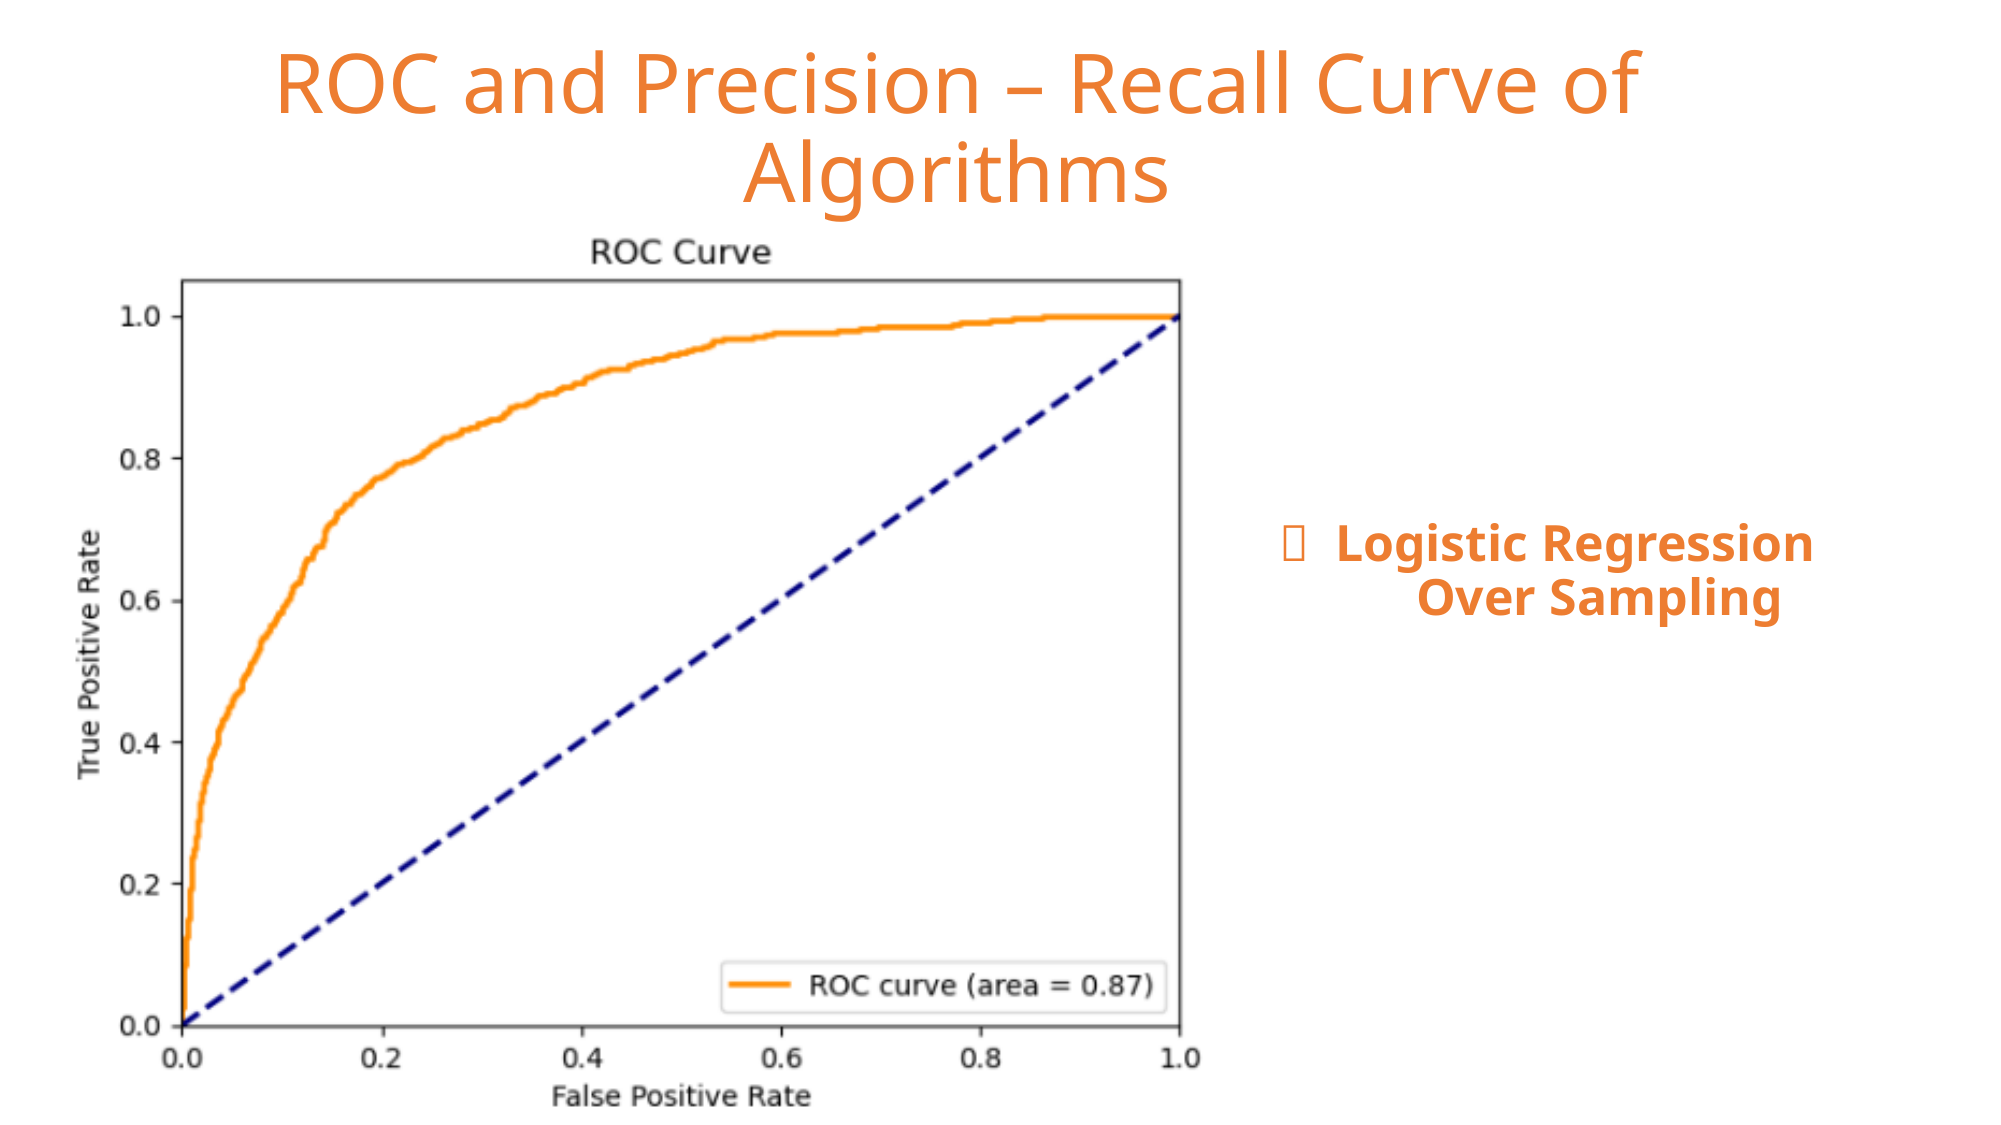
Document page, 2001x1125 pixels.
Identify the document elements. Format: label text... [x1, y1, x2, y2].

picture [44, 228, 1252, 1125]
title ROC and Precision – Recall Curve of Algorithms [94, 34, 1820, 229]
text_box  Logistic Regression Over Sampling [1252, 480, 1970, 664]
